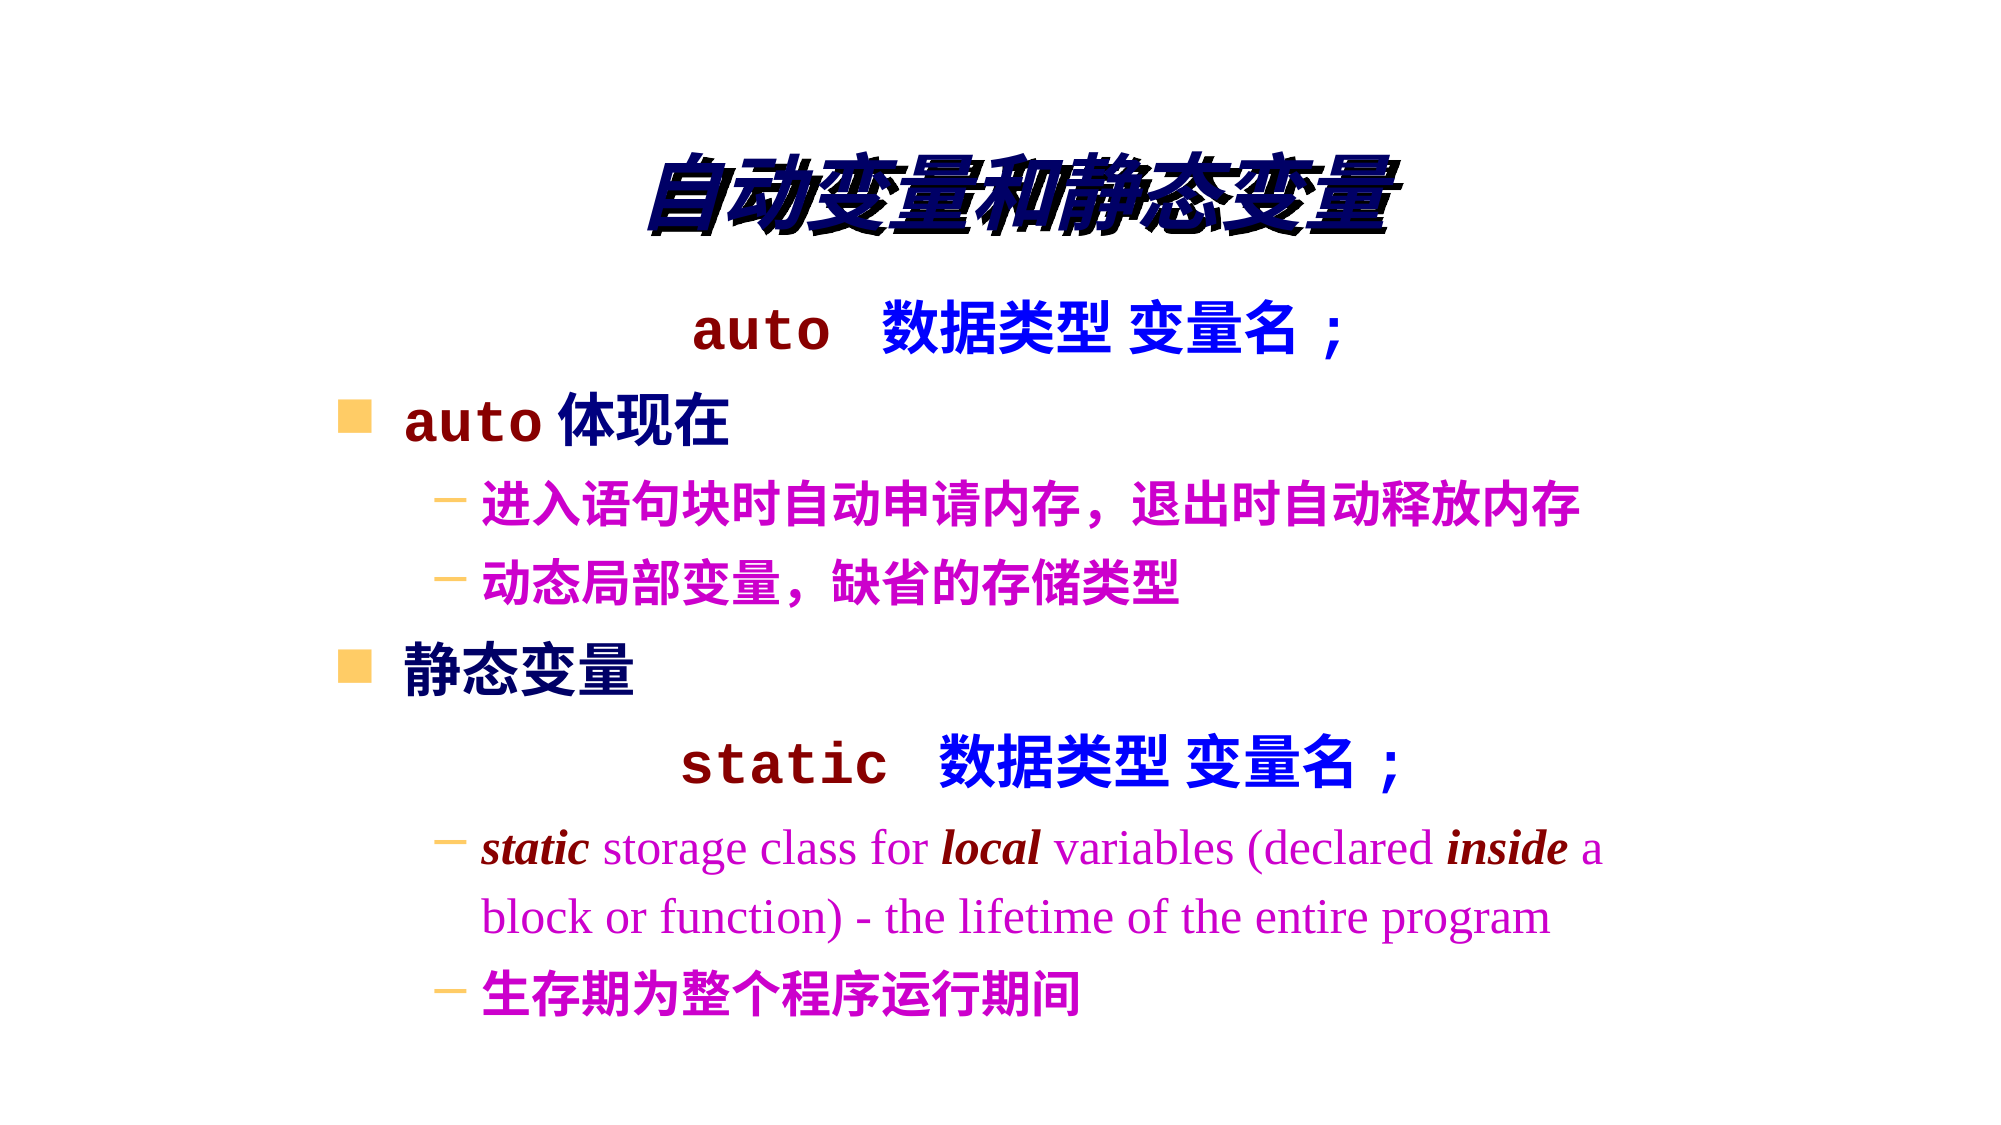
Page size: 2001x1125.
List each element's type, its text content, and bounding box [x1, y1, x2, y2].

list auto 数据类型 变量名; auto体现在 进入语句块时自动申请内存，退出时自动释放内存 动态局部变量，缺省的存储类型 静态变量 static 数据类型 变量名; static storage class for local variables (declared inside a block or function) - the lifetime of the entire program 生存期为整个程序运行期间 [326, 269, 1721, 1062]
title 自动变量和静态变量 [302, 129, 1721, 268]
